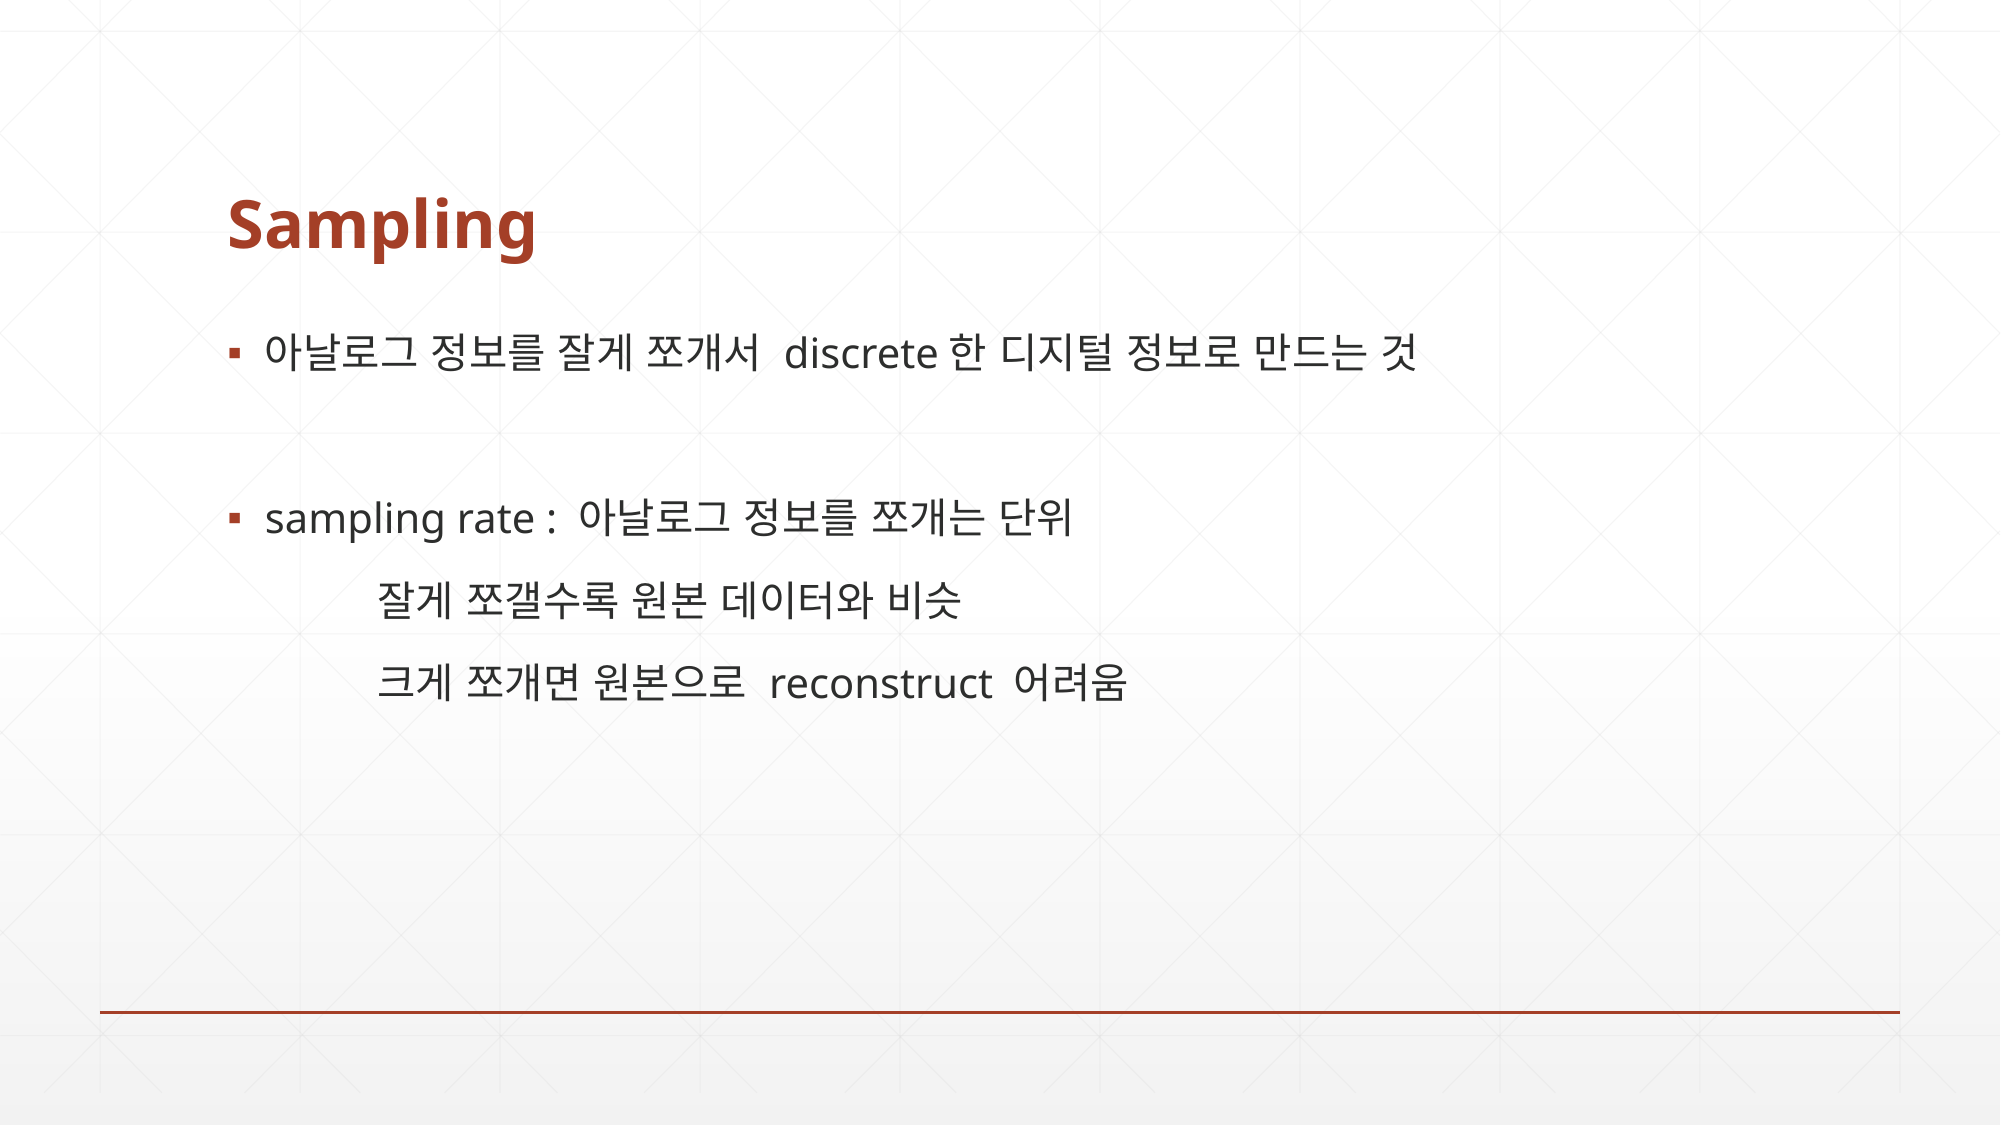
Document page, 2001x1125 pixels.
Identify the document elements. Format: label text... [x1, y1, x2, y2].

list 아날로그 정보를 잘게 쪼개서 discrete한 디지털 정보로 만드는 것 sampling rate : 아날로그 정보를 쪼개는 단위 잘게 쪼갤수록 원본 데이터와 비슷 크게 쪼개면 원본으로 reconstruct 어려움 [212, 324, 1788, 950]
title Sampling [212, 82, 1788, 271]
